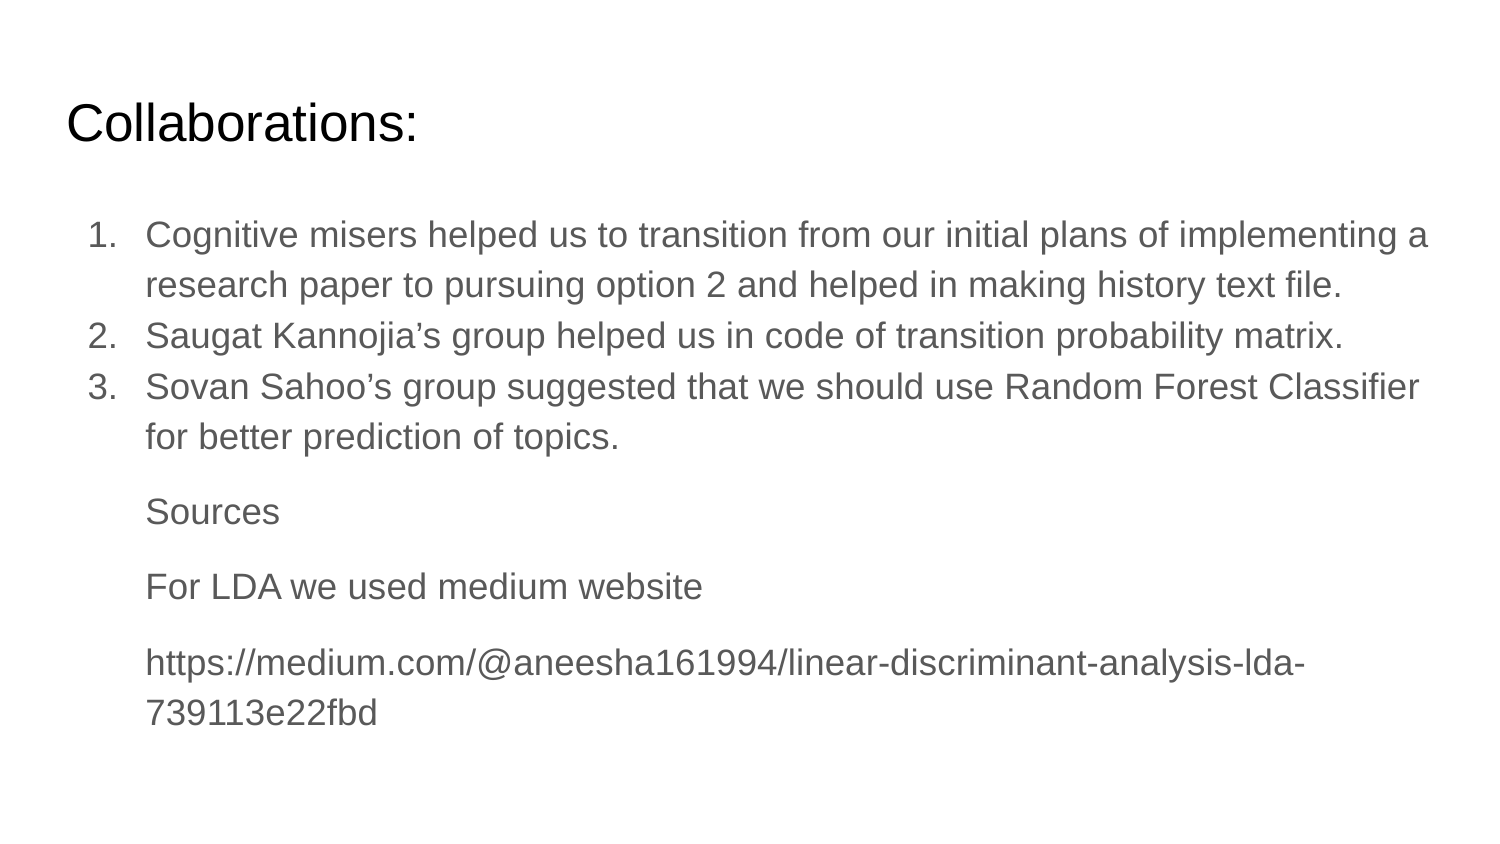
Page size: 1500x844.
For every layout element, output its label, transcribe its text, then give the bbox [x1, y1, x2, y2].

list Cognitive misers helped us to transition from our initial plans of implementing a research paper to pursuing option 2 and helped in making history text file. Saugat Kannojia’s group helped us in code of transition probability matrix. Sovan Sahoo’s group suggested that we should use Random Forest Classifier for better prediction of topics. Sources For LDA we used medium website https://medium.com/@aneesha161994/linear-discriminant-analysis-lda-739113e22fbd [51, 189, 1449, 750]
title Collaborations: [51, 72, 1449, 167]
